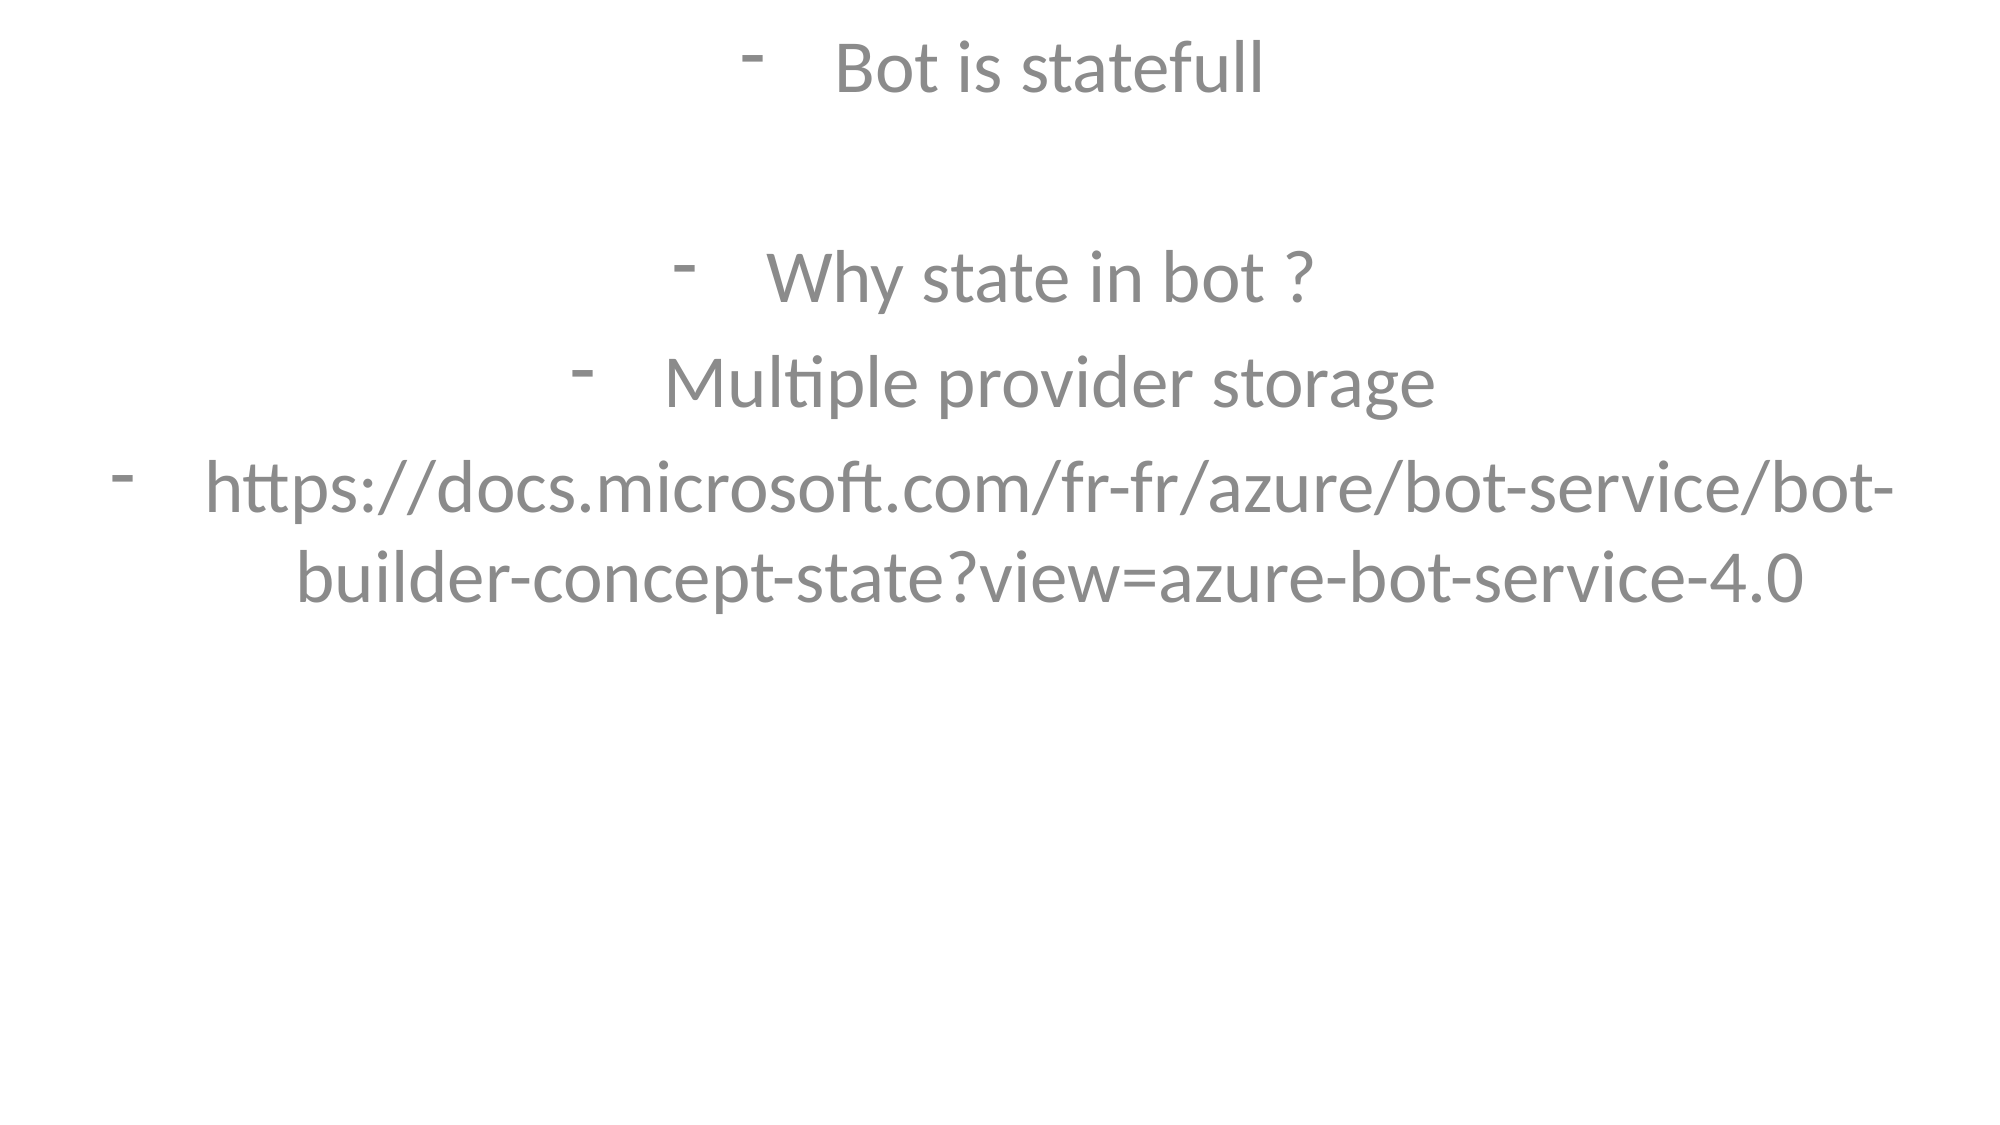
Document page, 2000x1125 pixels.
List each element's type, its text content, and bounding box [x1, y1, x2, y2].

subtitle Bot is statefull Why state in bot ? Multiple provider storage https://docs.microsoft.com/fr-fr/azure/bot-service/bot-builder-concept-state?view=azure-bot-service-4.0 [7, 7, 2000, 1125]
